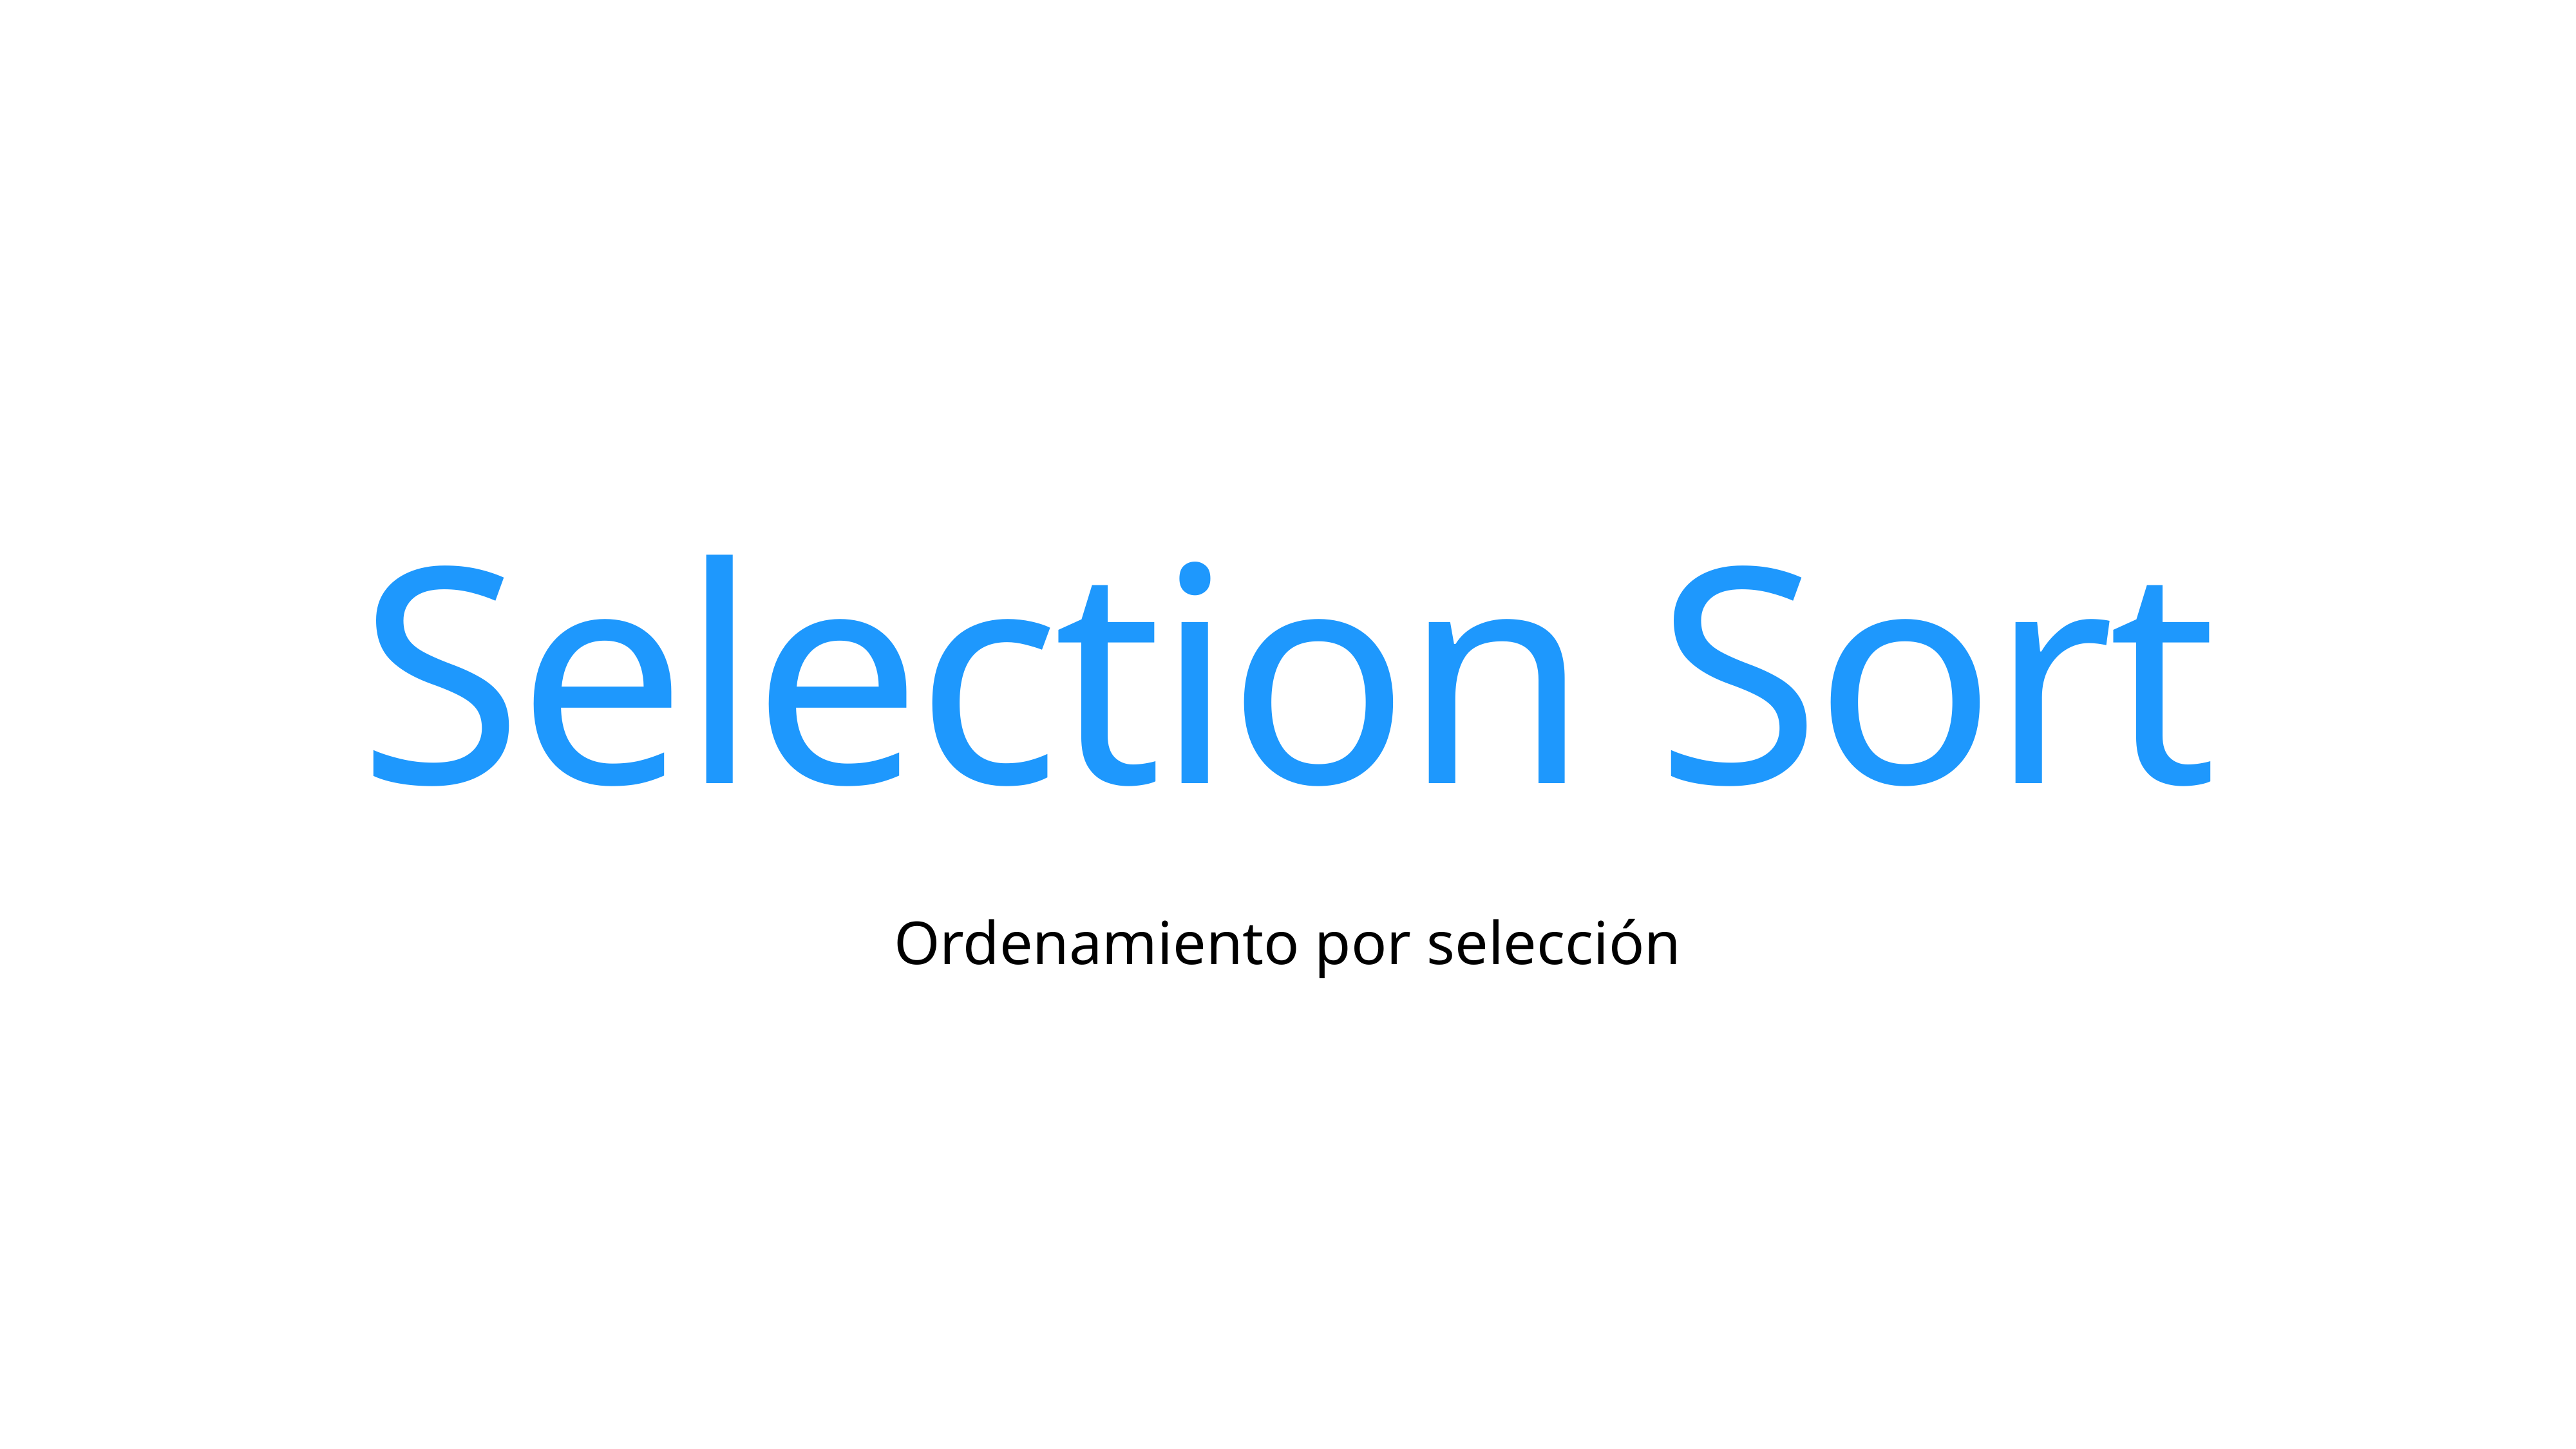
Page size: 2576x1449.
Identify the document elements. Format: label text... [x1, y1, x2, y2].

text_box Ordenamiento por selección [134, 900, 2442, 1008]
list Selection Sort [133, 372, 2443, 847]
